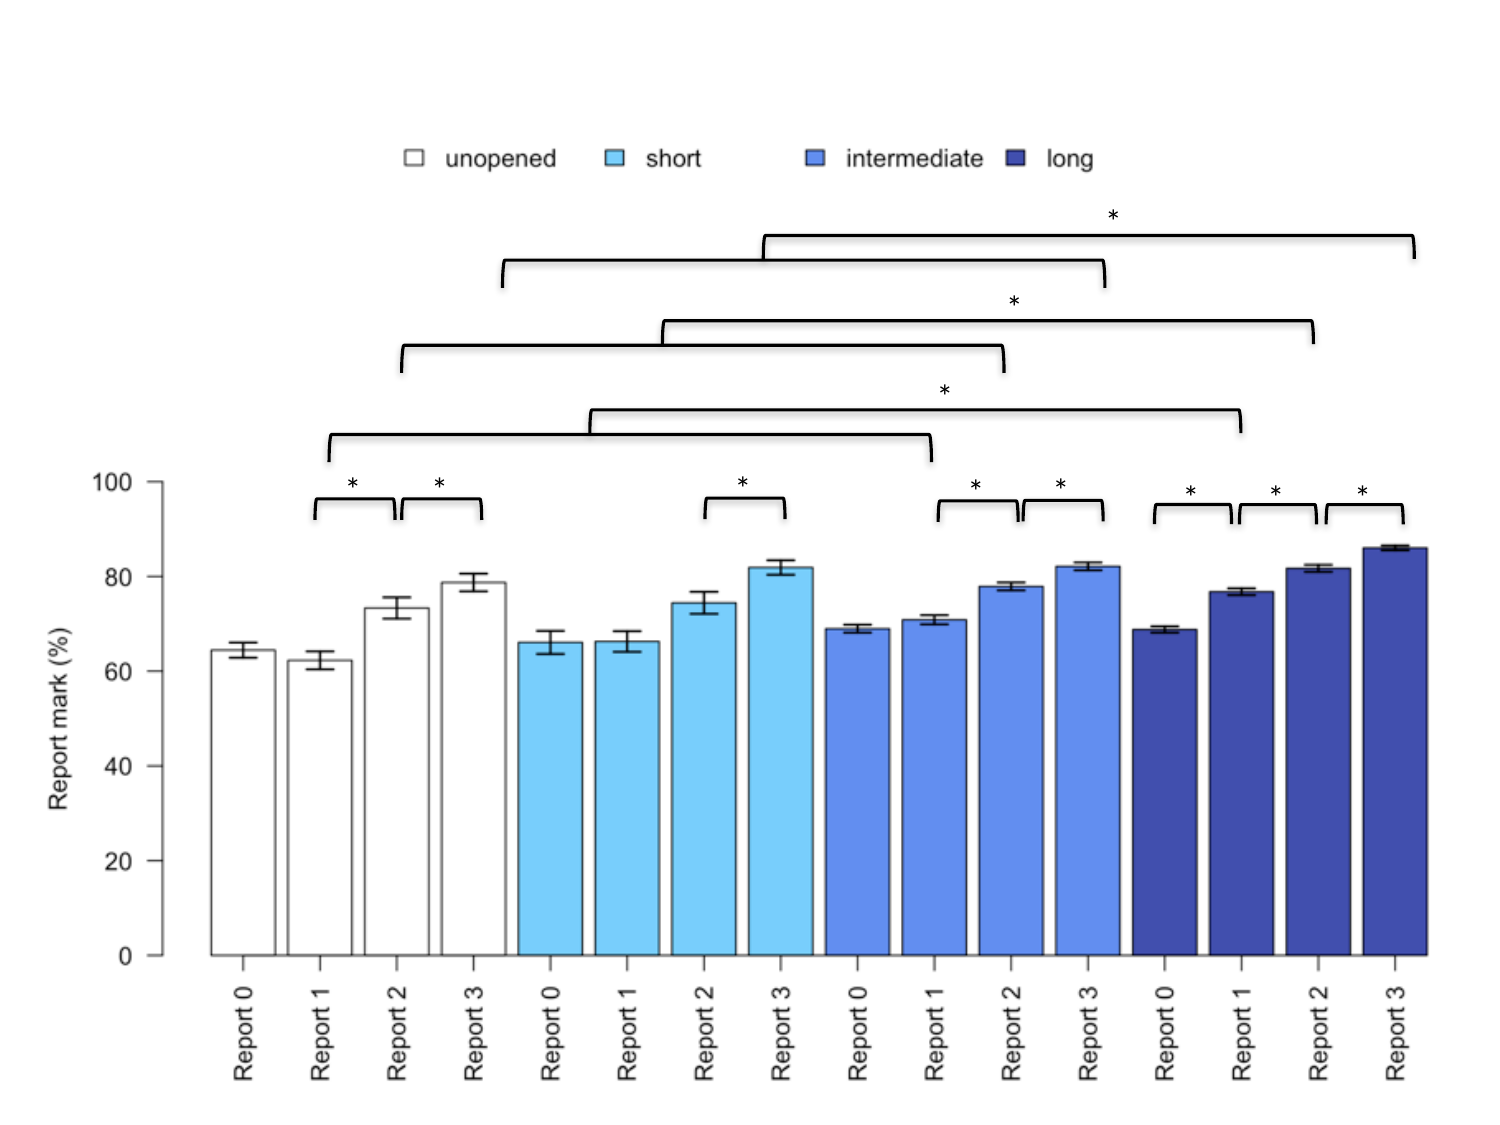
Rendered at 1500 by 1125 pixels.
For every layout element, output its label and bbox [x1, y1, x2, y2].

text_box [1022, 471, 1104, 522]
text_box [937, 471, 1018, 523]
text_box [1154, 471, 1232, 525]
picture [0, 459, 1500, 1119]
picture [0, 126, 1500, 186]
text_box [704, 471, 786, 520]
text_box [328, 367, 1242, 463]
text_box [1325, 468, 1404, 525]
text_box [502, 194, 1415, 288]
text_box [401, 278, 1314, 374]
text_box [401, 471, 482, 521]
text_box [314, 460, 396, 521]
text_box [1239, 468, 1317, 525]
